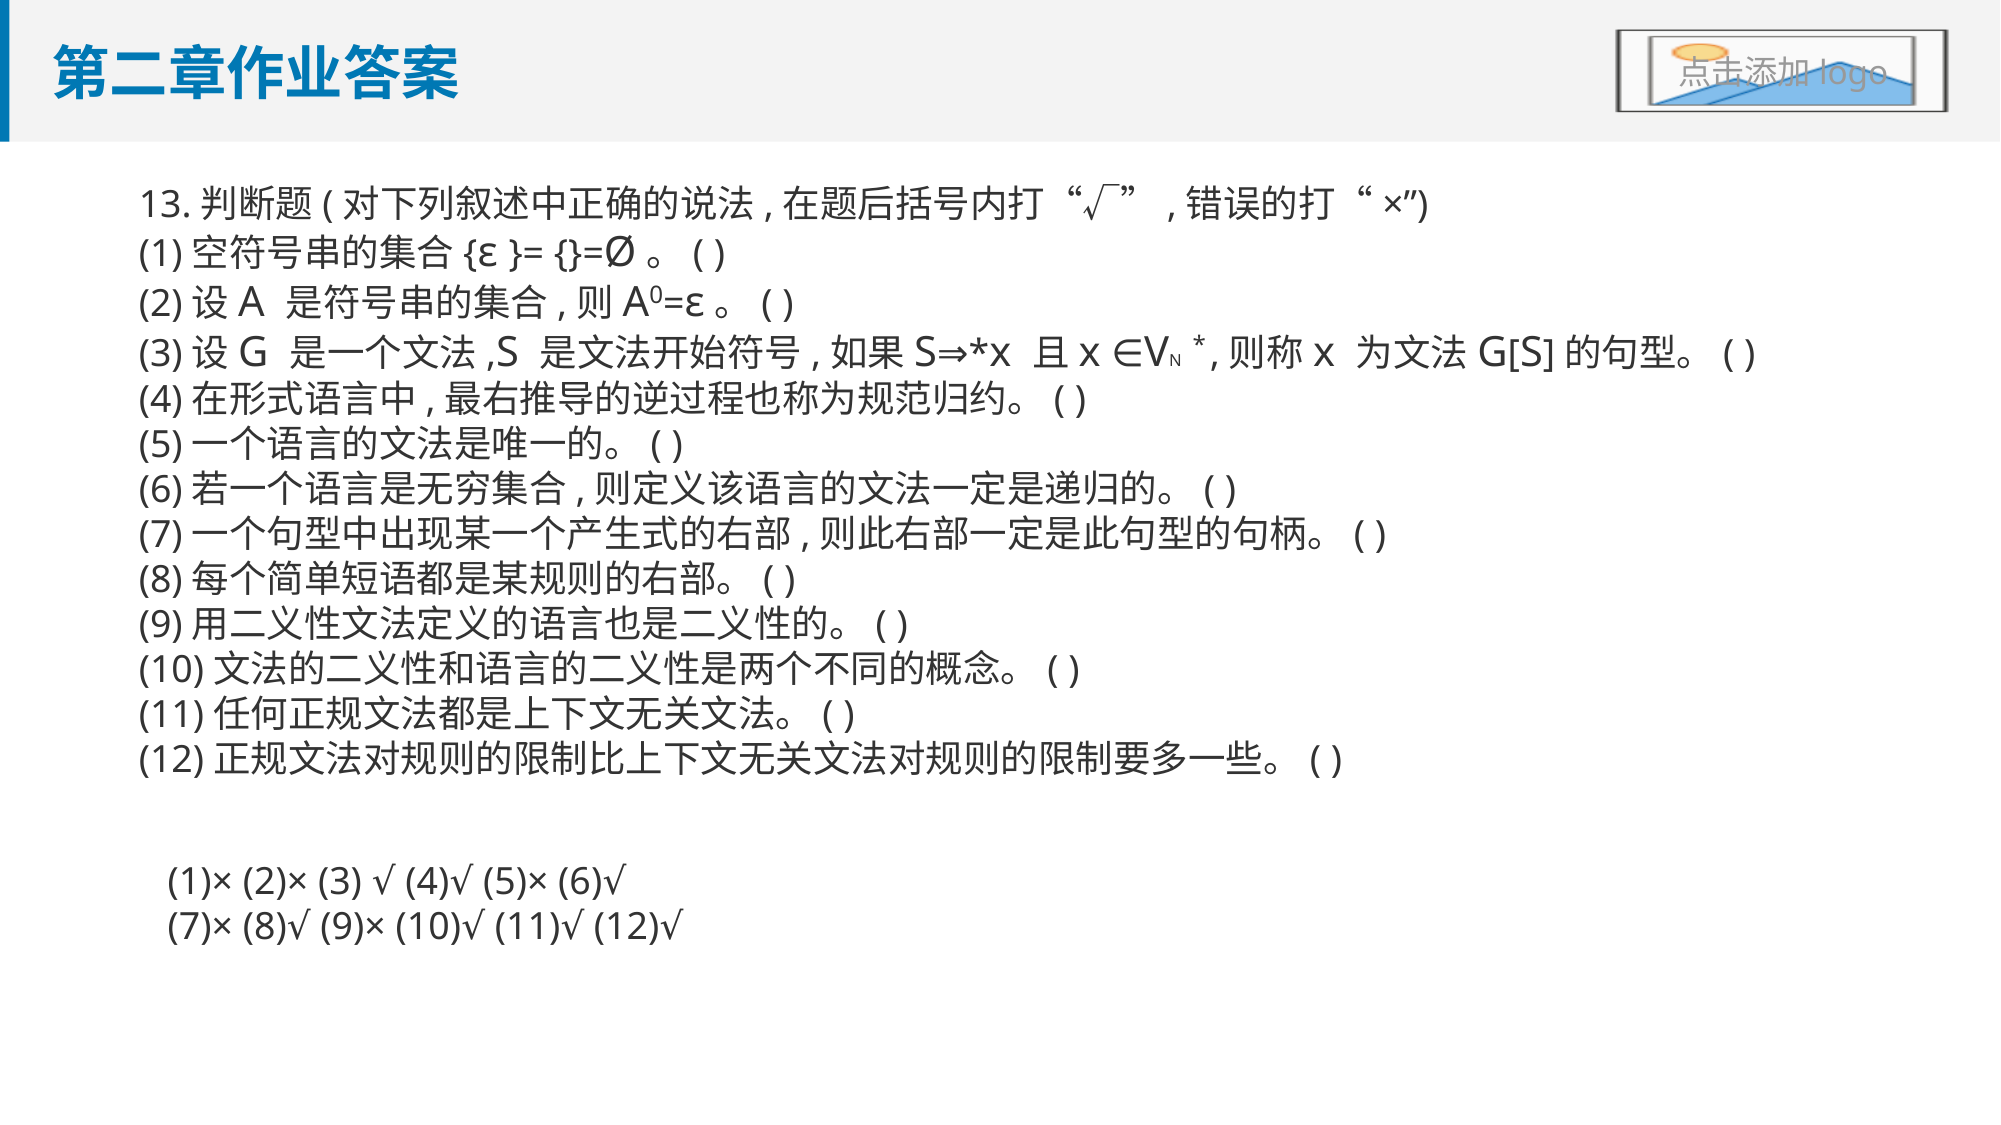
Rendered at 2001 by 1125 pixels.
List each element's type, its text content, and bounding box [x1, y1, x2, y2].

title 第二章作业答案 [37, 26, 1570, 116]
text_box 13.判断题(对下列叙述中正确的说法,在题后括号内打“√”,错误的打“×”) (1)空符号串的集合{ε }= {}=Ø。( ) (2)设A 是符号串的集合,则A0=ε。( ) (3)设G 是一个文法,S 是文法开始符号,如果S⇒*x 且x ∈VN * ,则称x 为文法G[S]的句型。( ) (4)在形式语言中,最右推导的逆过程也称为规范归约。( ) (5)一个语言的文法是唯一的。( ) (6)若一个语言是无穷集合,则定义该语言的文法一定是递归的。( ) (7)一个句型中出现某一个产生式的右部,则此右部一定是此句型的句柄。( ) (8)每个简单短语都是某规则的右部。( ) (9)用二义性文法定义的语言也是二义性的。( ) (10)文法的二义性和语言的二义性是两个不同的概念。( ) (11)任何正规文法都是上下文无关文法。( ) (12)正规文法对规则的限制比上下文无关文法对规则的限制要多一些。( ) [124, 172, 1784, 788]
picture [1605, 26, 1961, 116]
text_box (1)× (2)× (3) √ (4)√ (5)× (6)√ (7)× (8)√ (9)× (10)√ (11)√ (12)√ [153, 850, 1153, 955]
